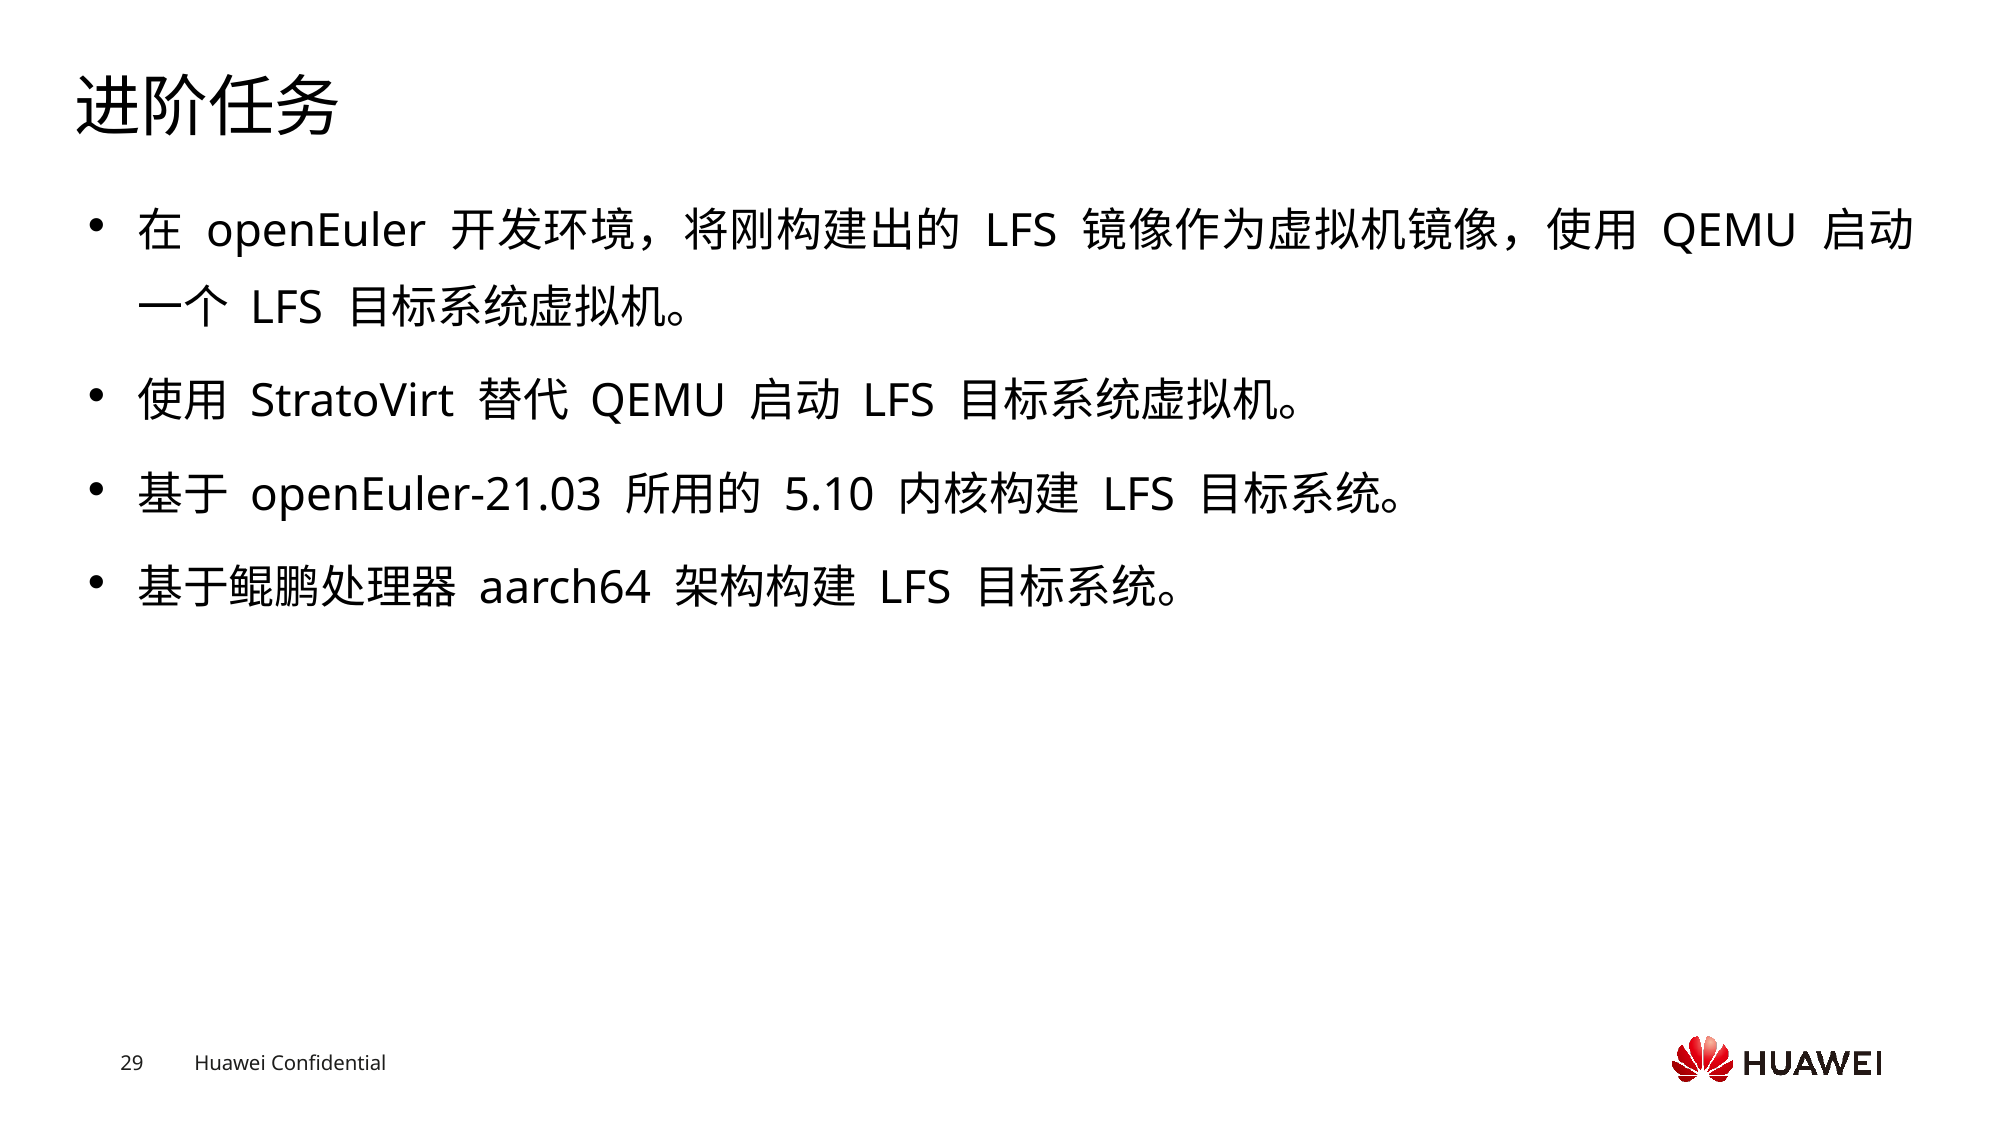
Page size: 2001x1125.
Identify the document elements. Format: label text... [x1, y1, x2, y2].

picture [1672, 1036, 1881, 1082]
list 在 openEuler 开发环境，将刚构建出的 LFS 镜像作为虚拟机镜像，使用 QEMU 启动一个 LFS 目标系统虚拟机。 使用 StratoVirt 替代 QEMU 启动 LFS 目标系统虚拟机。 基于 openEuler-21.03 所用的 5.10 内核构建 LFS 目标系统。 基于鲲鹏处理器 aarch64 架构构建 LFS 目标系统。 [74, 171, 1928, 973]
title 进阶任务 [74, 73, 1928, 154]
